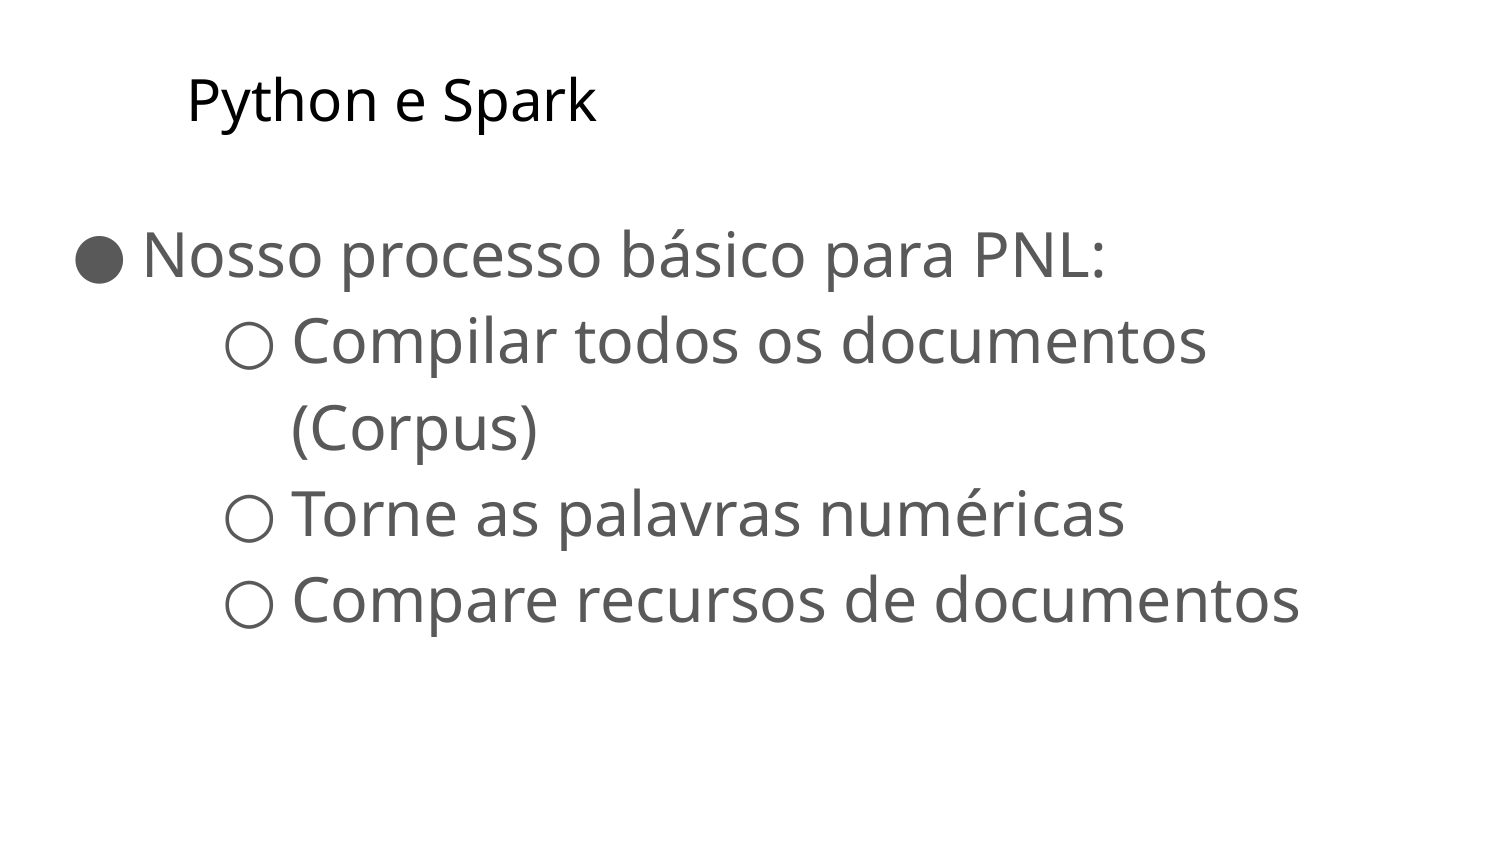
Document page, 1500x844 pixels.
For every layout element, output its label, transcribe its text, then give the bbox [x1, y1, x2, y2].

list Nosso processo básico para PNL: Compilar todos os documentos (Corpus) Torne as palavras numéricas Compare recursos de documentos [51, 189, 1449, 750]
title Python e Spark [171, 48, 1449, 143]
